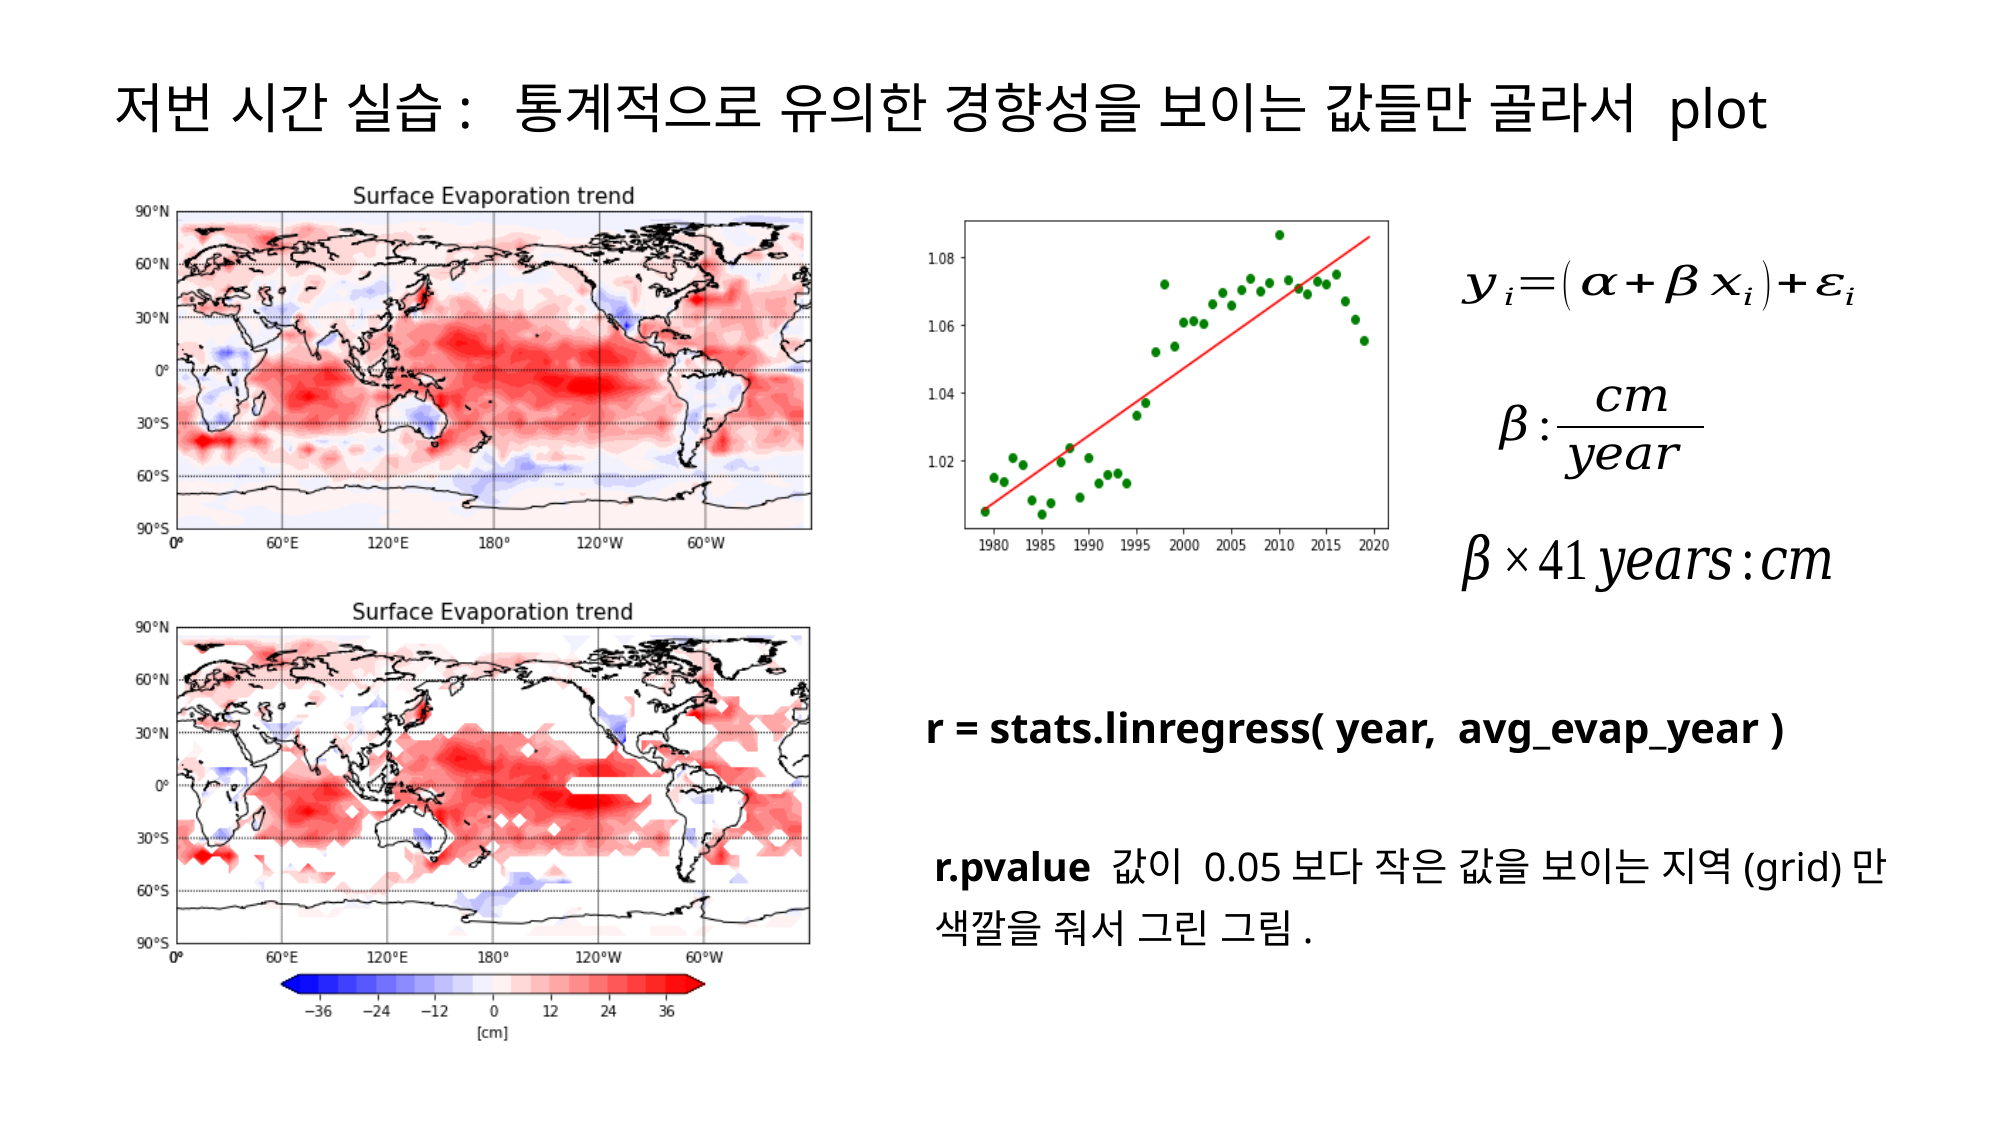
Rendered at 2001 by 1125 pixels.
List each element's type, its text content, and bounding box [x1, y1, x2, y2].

picture [124, 593, 819, 1048]
title 저번 시간 실습: 통계적으로 유의한 경향성을 보이는 값들만 골라서 plot [100, 43, 1914, 178]
text_box r = stats.linregress( year, avg_evap_year ) [910, 694, 1800, 760]
text_box r.pvalue 값이 0.05보다 작은 값을 보이는 지역(grid)만 색깔을 줘서 그린 그림. [919, 820, 1956, 959]
picture [919, 212, 1398, 562]
picture [124, 177, 821, 554]
